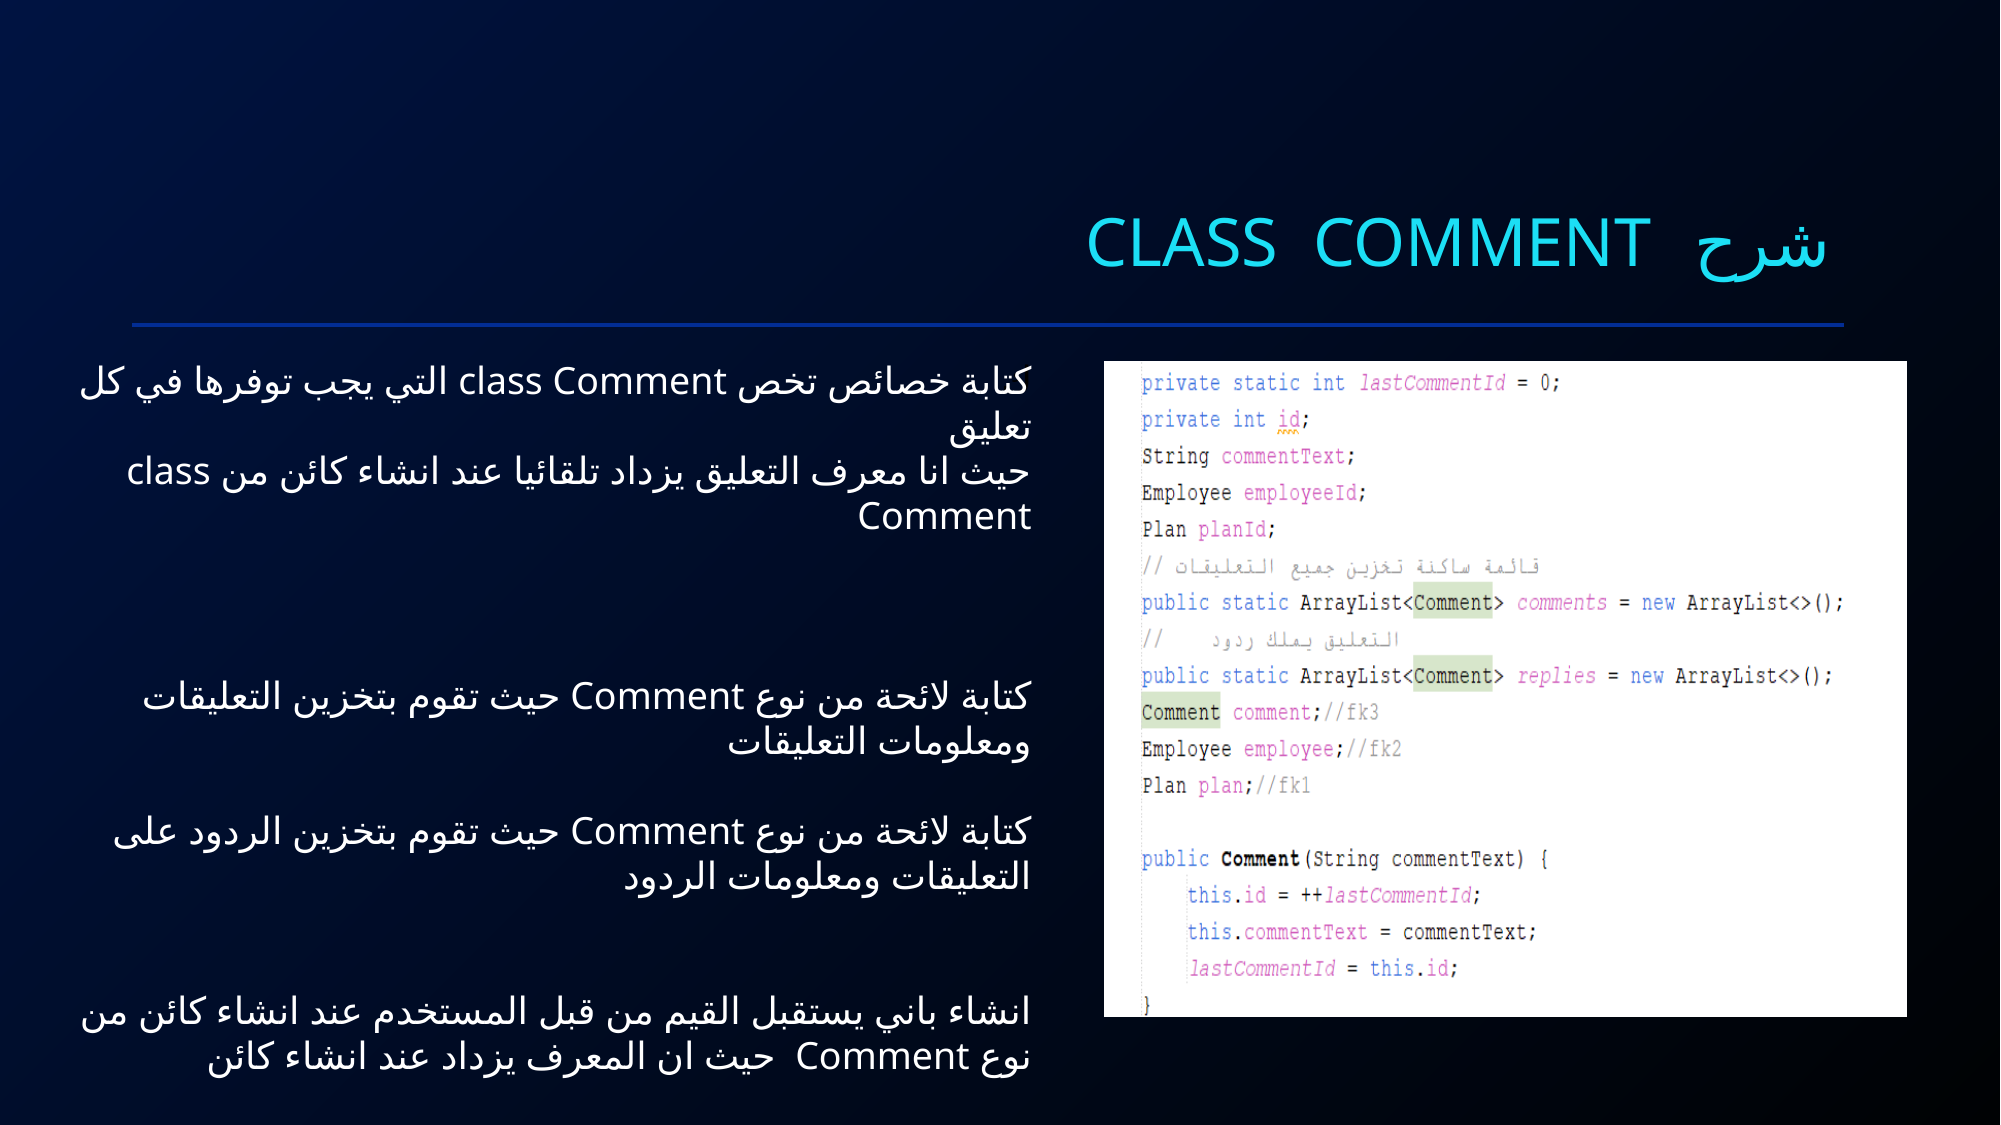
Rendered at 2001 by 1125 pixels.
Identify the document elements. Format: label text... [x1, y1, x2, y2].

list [1104, 361, 1907, 1017]
title شرح Class Comment [120, 71, 1846, 289]
text_box كتابة خصائص تخص class Comment التي يجب توفرها في كل تعليق حيث انا معرف التعليق يزداد تلقائيا عند انشاء كائن من class Comment كتابة لائحة من نوع Comment حيث تقوم بتخزين التعليقات ومعلومات التعليقات كتابة لائحة من نوع Comment حيث تقوم بتخزين الردود على التعليقات ومعلومات الردود انشاء باني يستقبل القيم من قبل المستخدم عند انشاء كائن من نوع Comment حيث ان المعرف يزداد عند انشاء كائن [11, 349, 1047, 1125]
